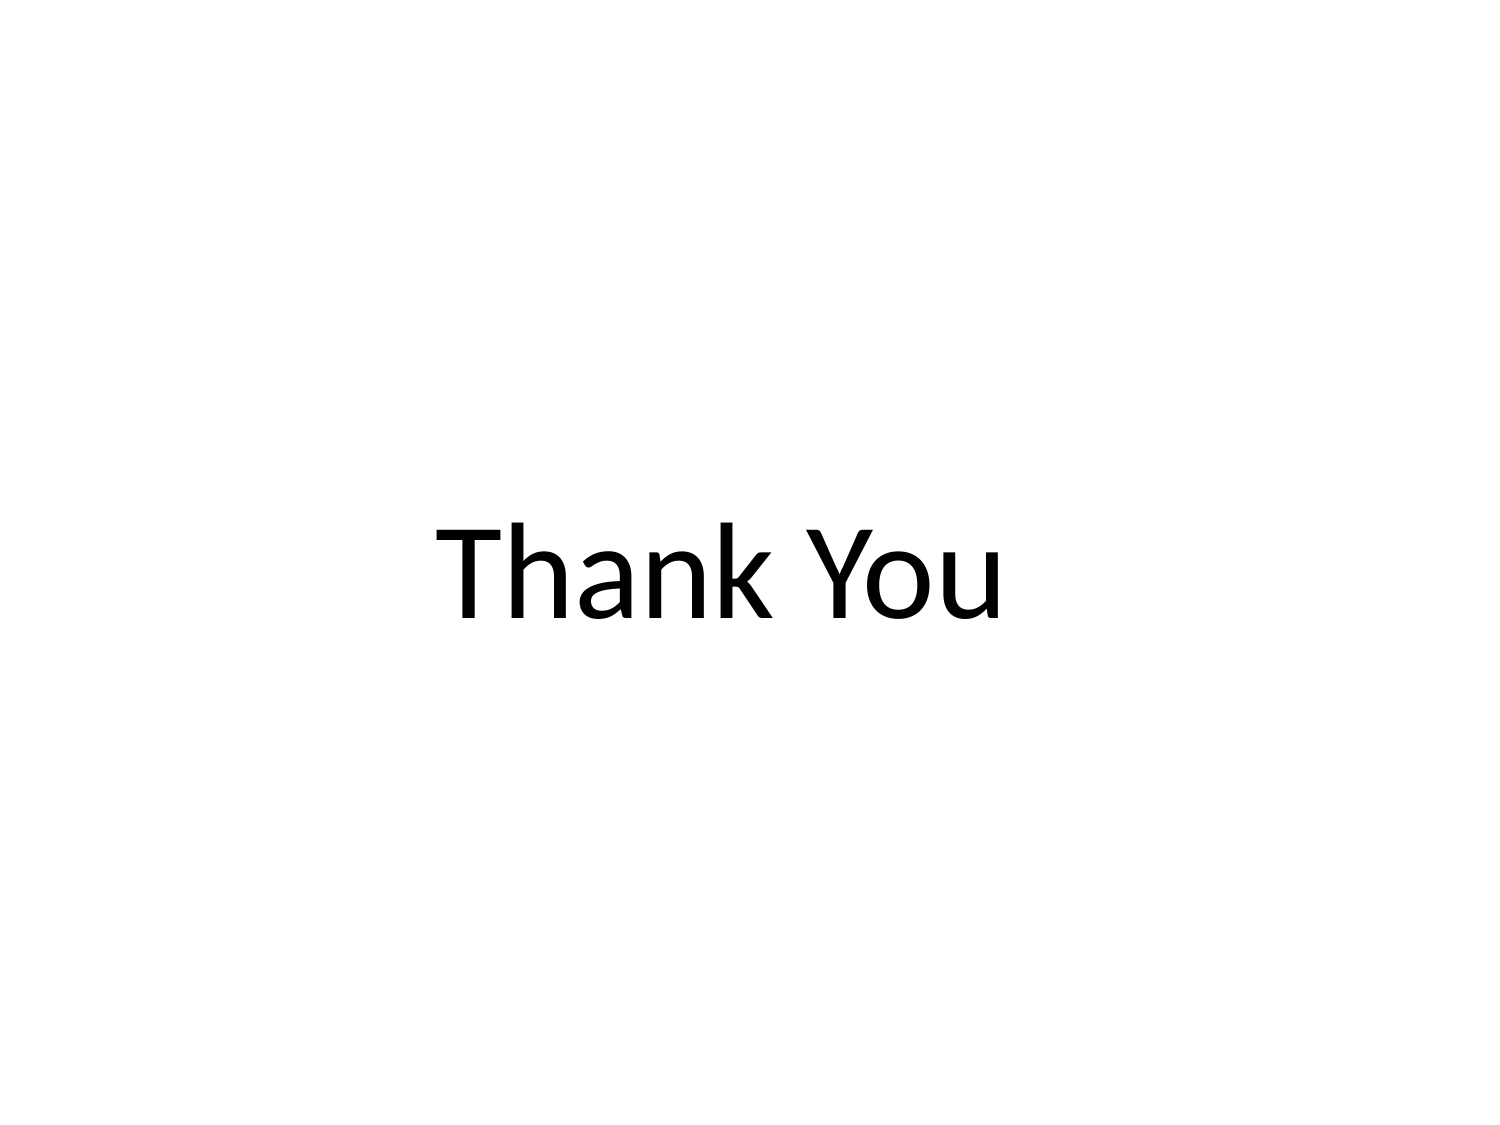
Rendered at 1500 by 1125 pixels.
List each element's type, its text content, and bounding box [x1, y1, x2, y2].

title Thank You [46, 70, 1397, 1057]
